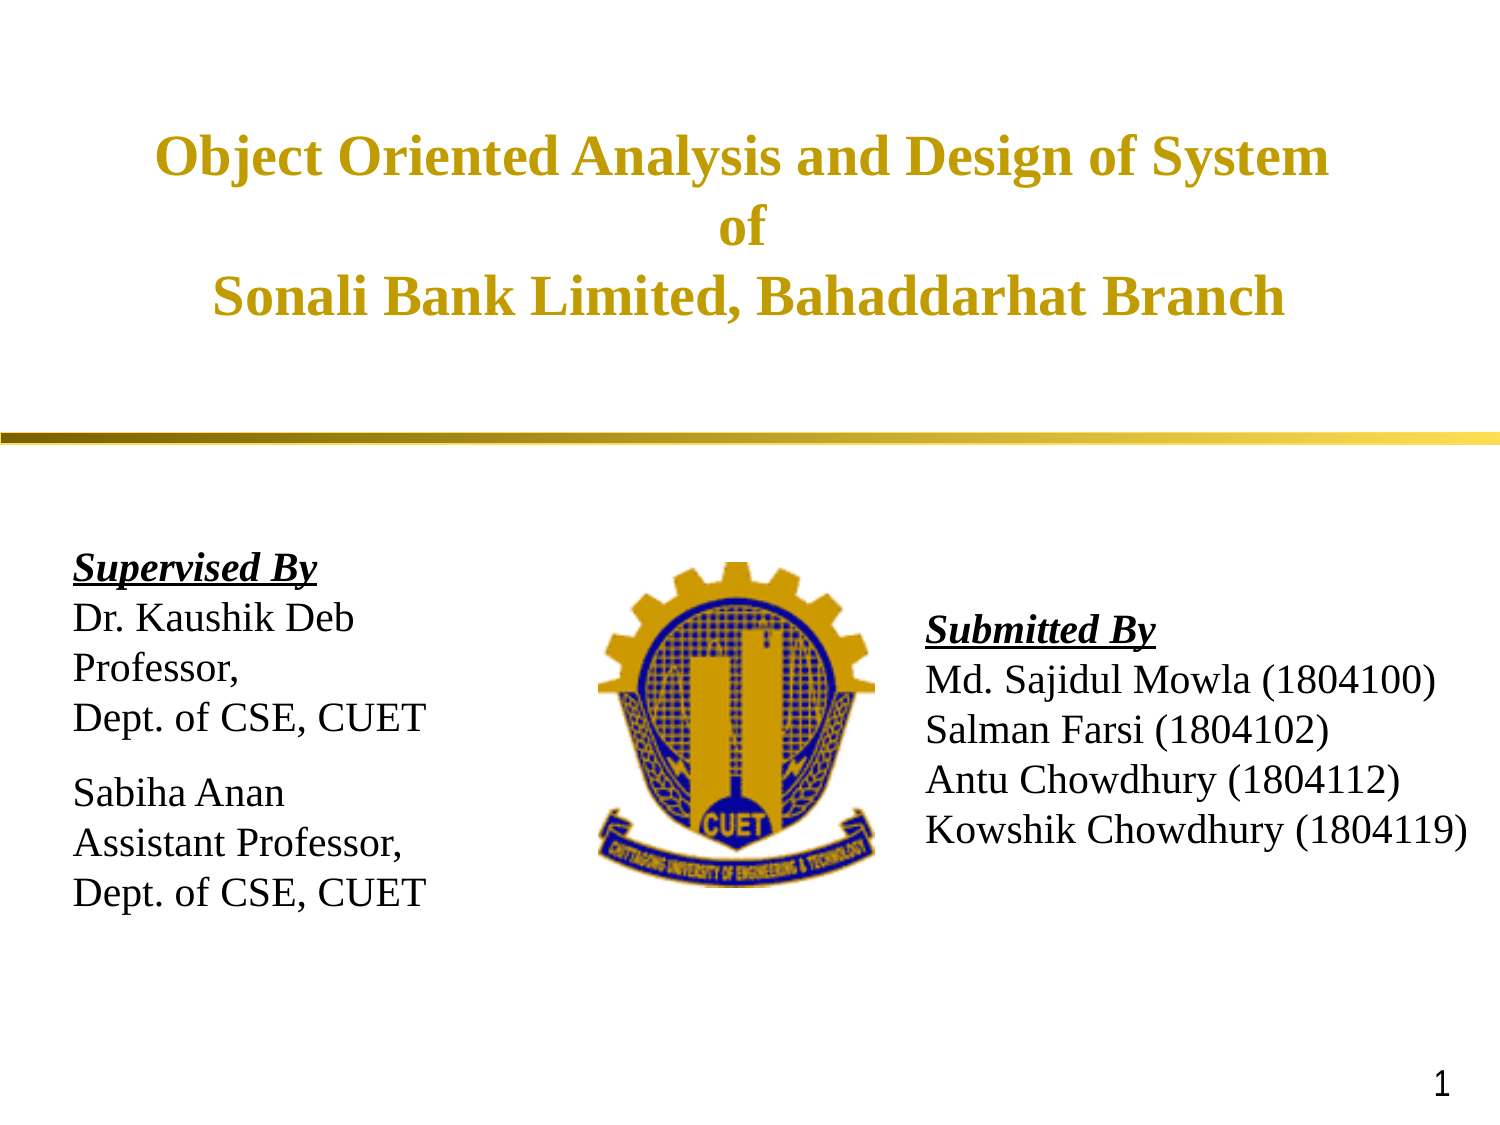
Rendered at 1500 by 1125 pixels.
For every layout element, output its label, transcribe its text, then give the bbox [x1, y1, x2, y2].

text_box Supervised By Dr. Kaushik Deb Professor, Dept. of CSE, CUET Sabiha Anan Assistant Professor, Dept. of CSE, CUET [57, 427, 561, 1019]
text_box Submitted By Md. Sajidul Mowla (1804100) Salman Farsi (1804102) Antu Chowdhury (1804112) Kowshik Chowdhury (1804119) [910, 579, 1500, 892]
picture [598, 562, 875, 888]
title Object Oriented Analysis and Design of System of Sonali Bank Limited, Bahaddarhat Branch [11, 109, 1489, 371]
text_box ‹#› [1418, 1051, 1479, 1112]
